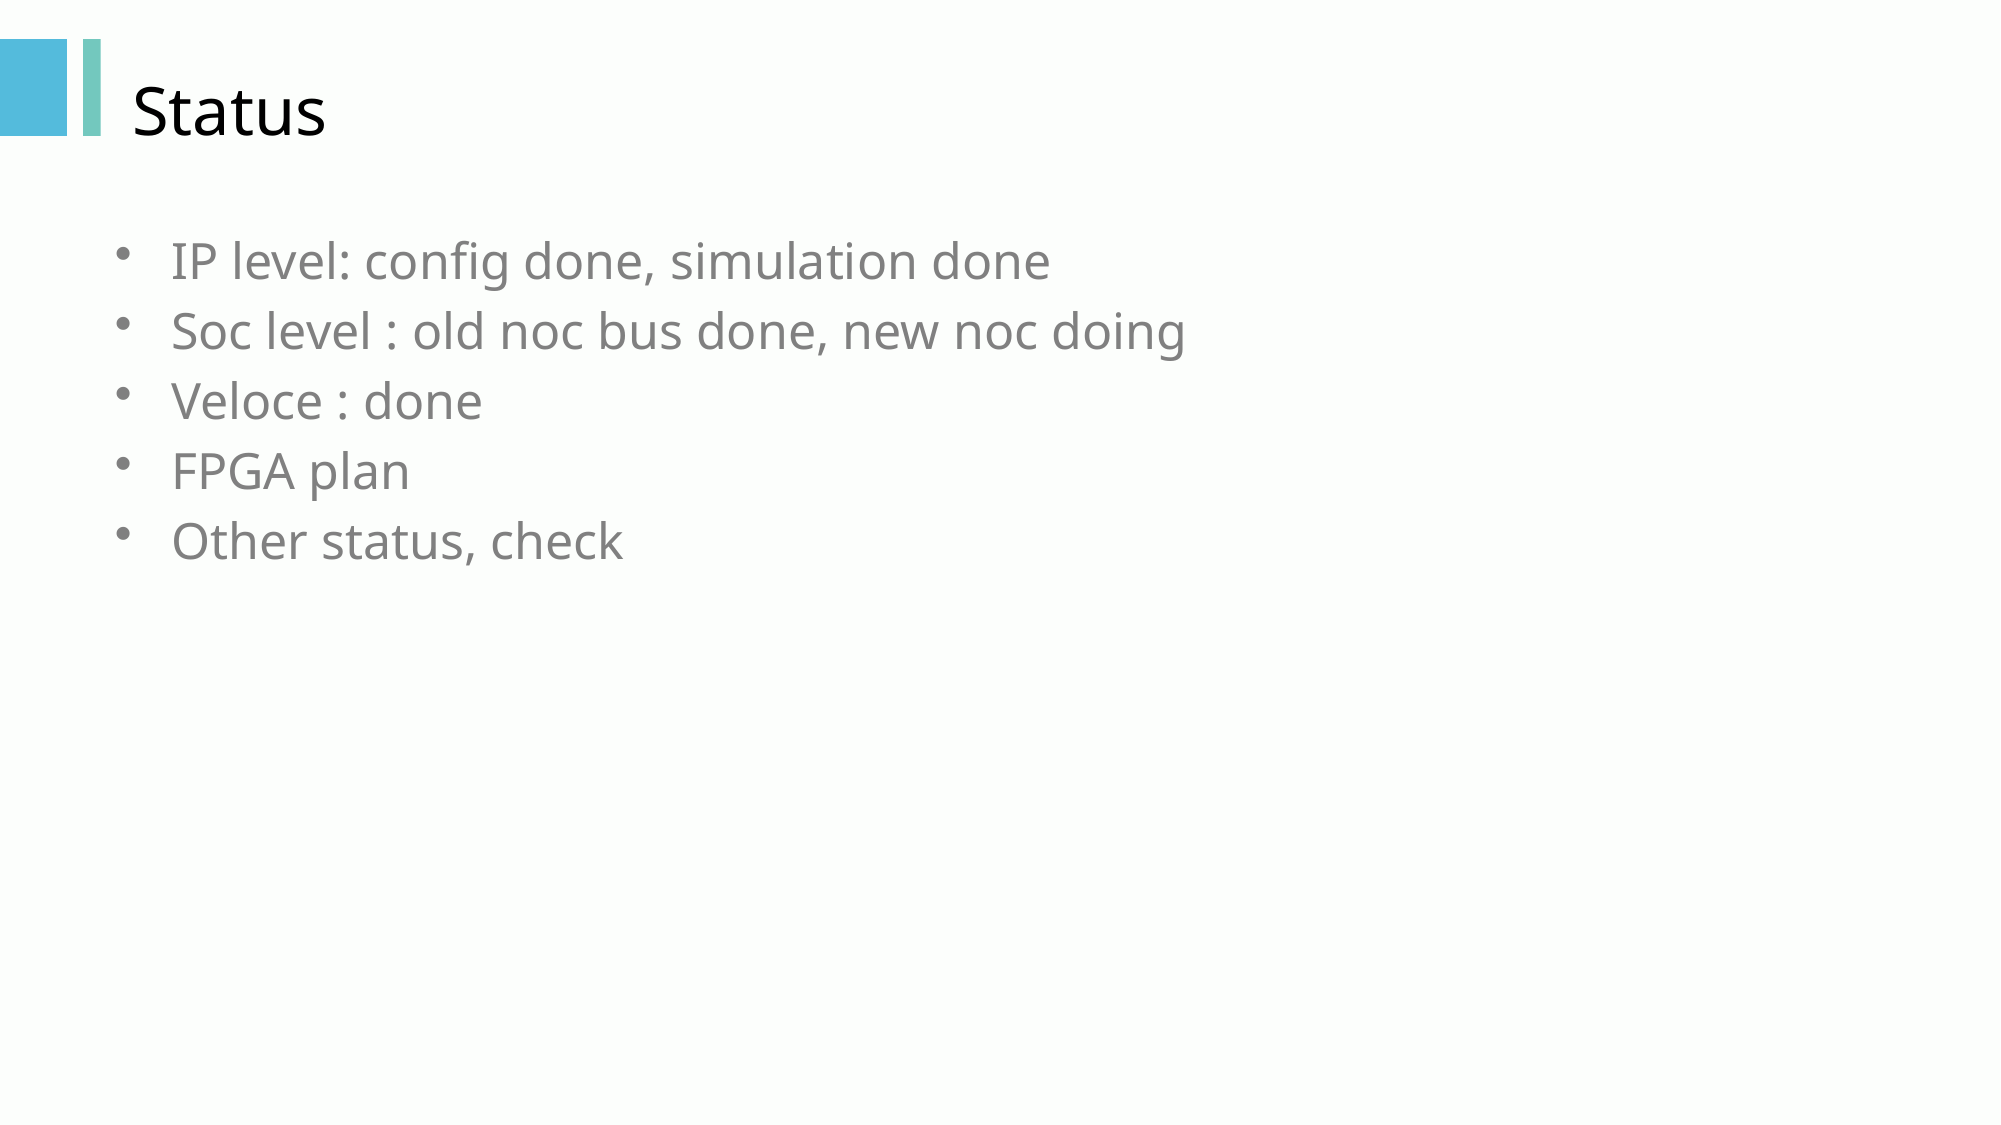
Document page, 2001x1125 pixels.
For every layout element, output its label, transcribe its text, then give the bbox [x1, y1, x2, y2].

title Status [117, 39, 1900, 179]
list IP level: config done, simulation done Soc level : old noc bus done, new noc doing Veloce : done FPGA plan Other status, check [99, 222, 1900, 1005]
